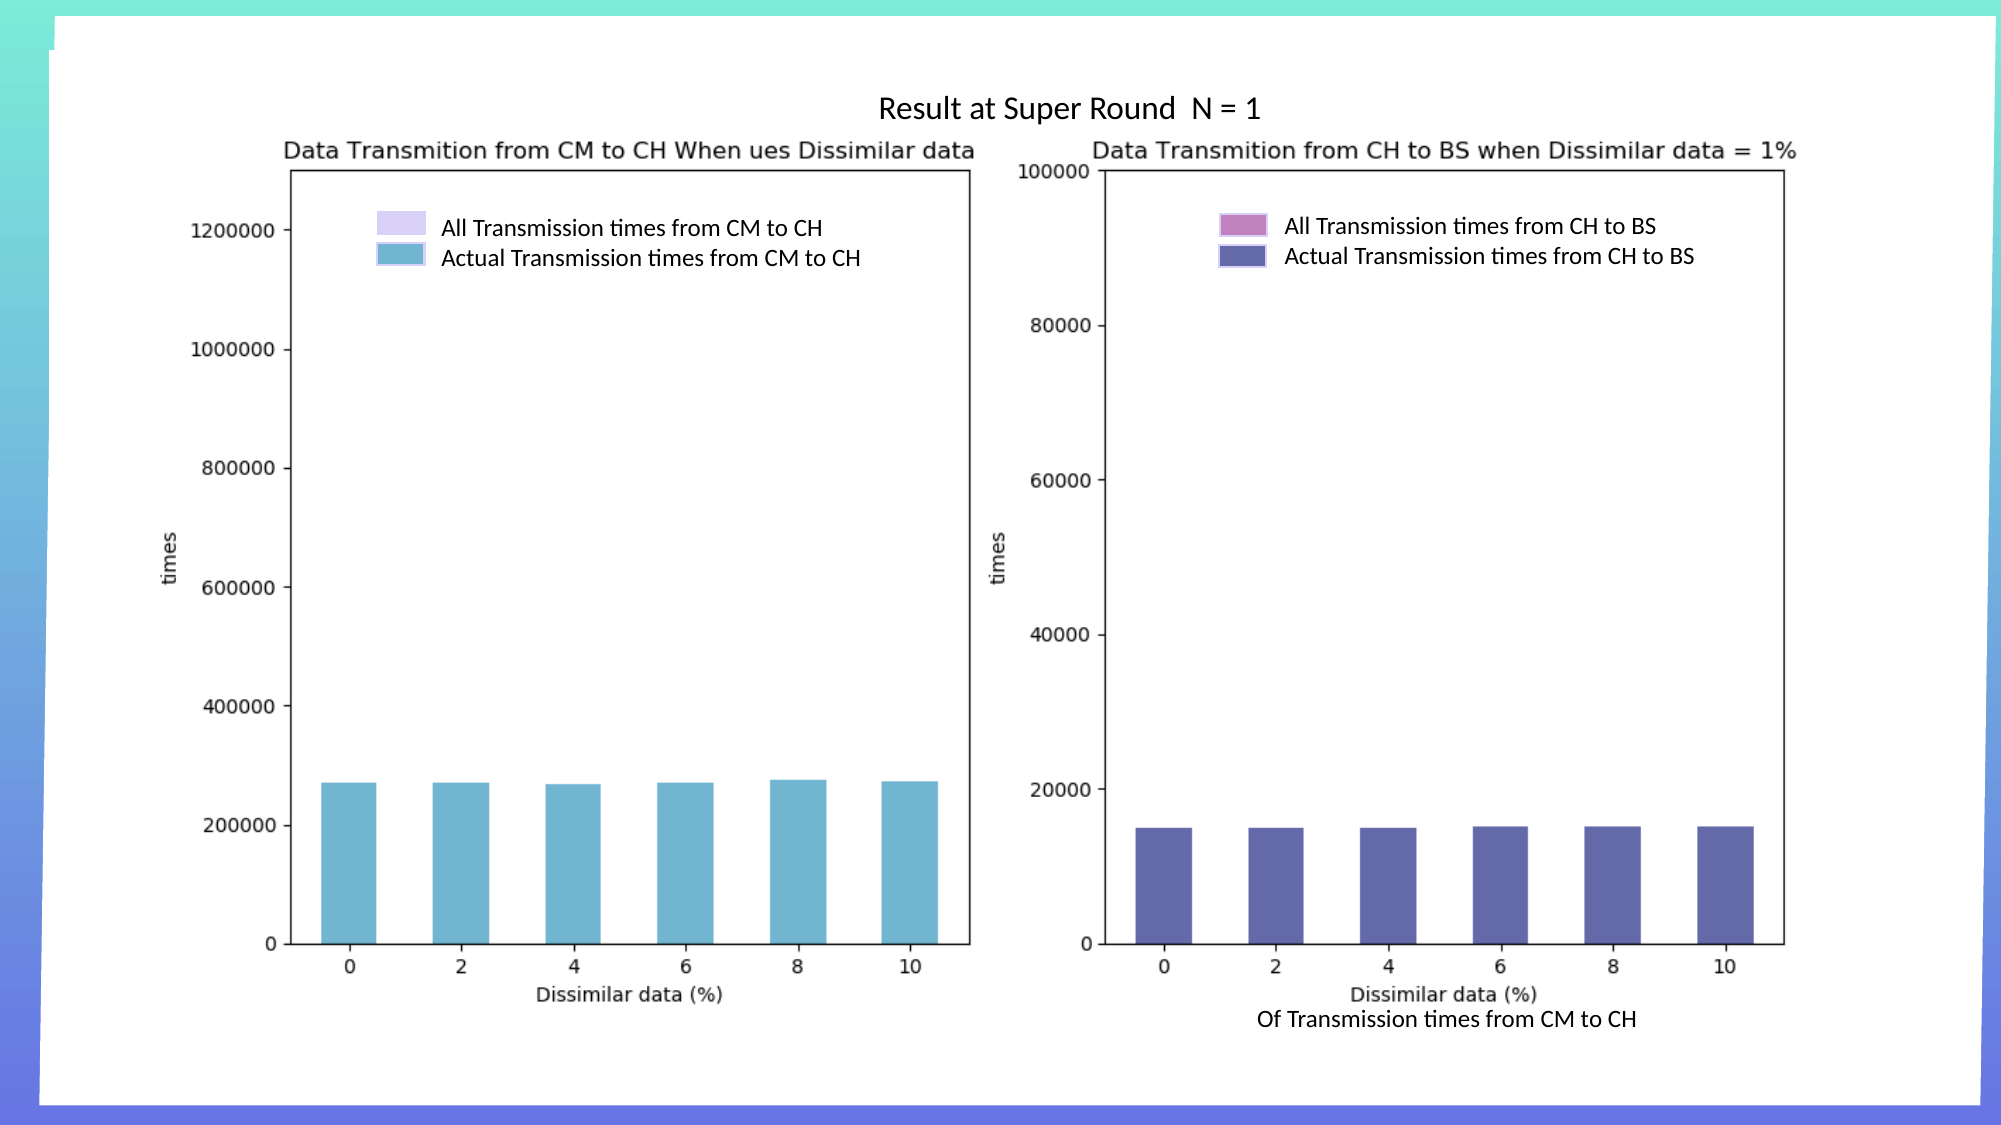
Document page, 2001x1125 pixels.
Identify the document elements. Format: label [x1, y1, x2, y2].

picture [49, 50, 1977, 1054]
text_box [0, 0, 2000, 1125]
text_box [1218, 202, 1822, 324]
text_box [376, 204, 978, 326]
